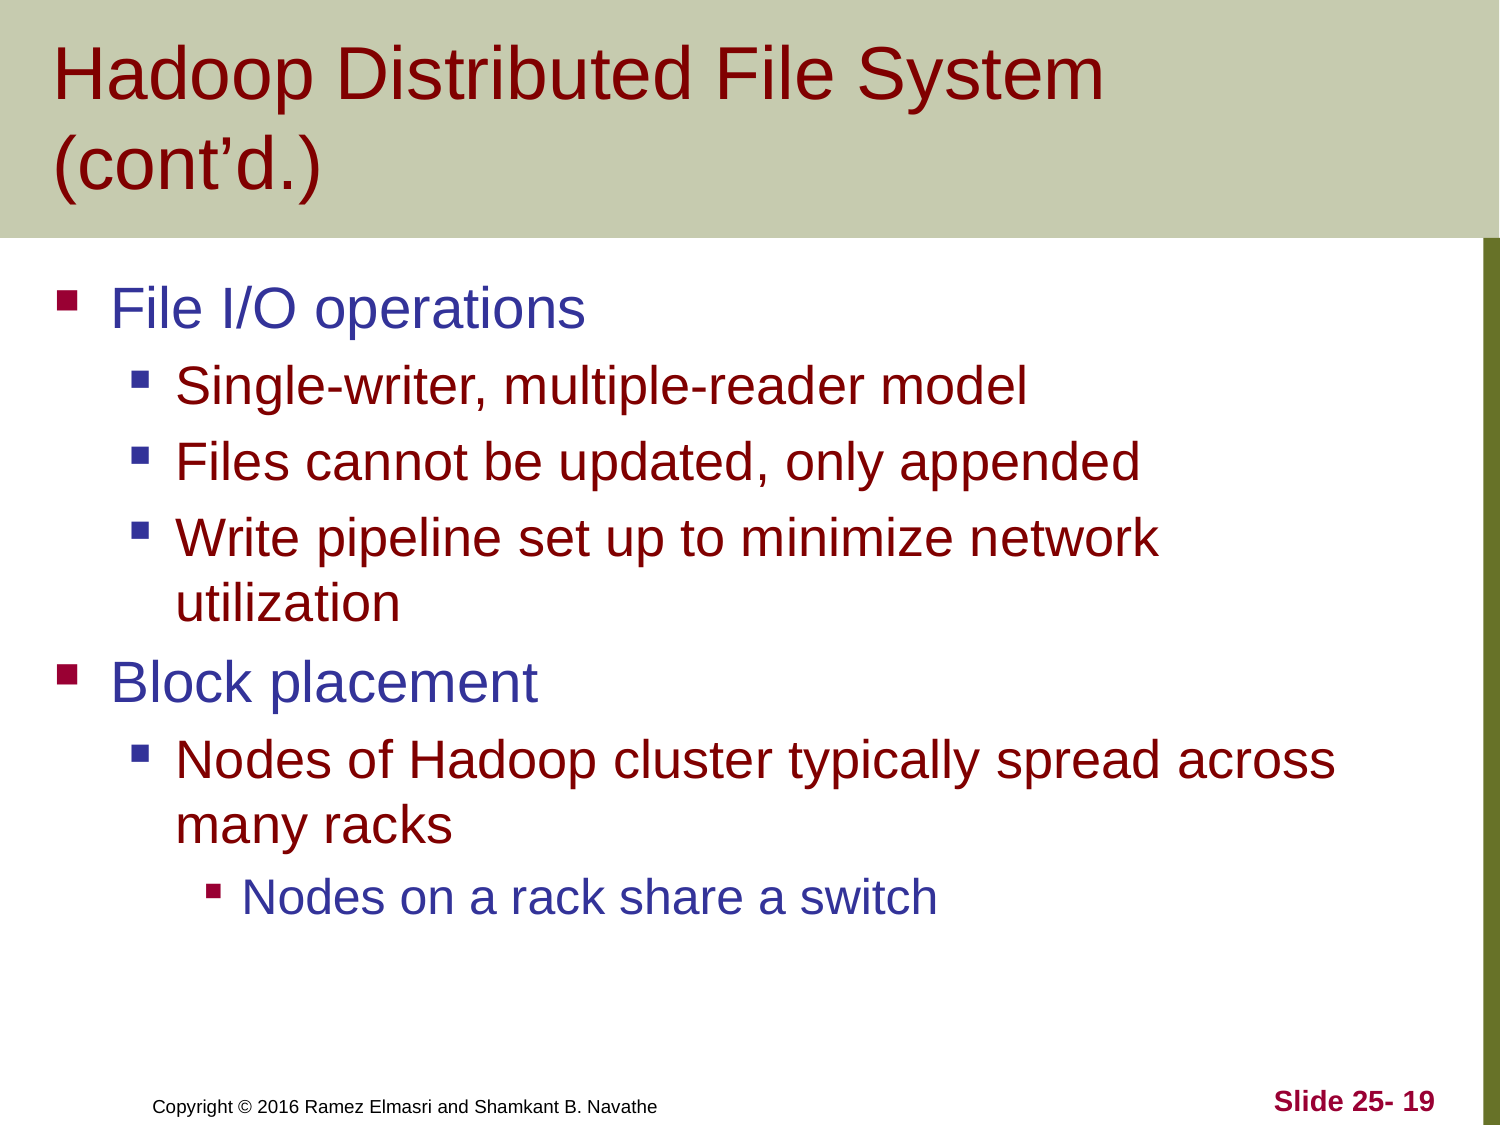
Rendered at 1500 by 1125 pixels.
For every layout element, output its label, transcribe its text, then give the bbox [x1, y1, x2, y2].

text_box File I/O operations Single-writer, multiple-reader model Files cannot be updated, only appended Write pipeline set up to minimize network utilization Block placement Nodes of Hadoop cluster typically spread across many racks Nodes on a rack share a switch [39, 262, 1400, 1013]
text_box Slide 25- 1 [1137, 1050, 1450, 1125]
text_box Hadoop Distributed File System (cont’d.) [37, 49, 1317, 213]
